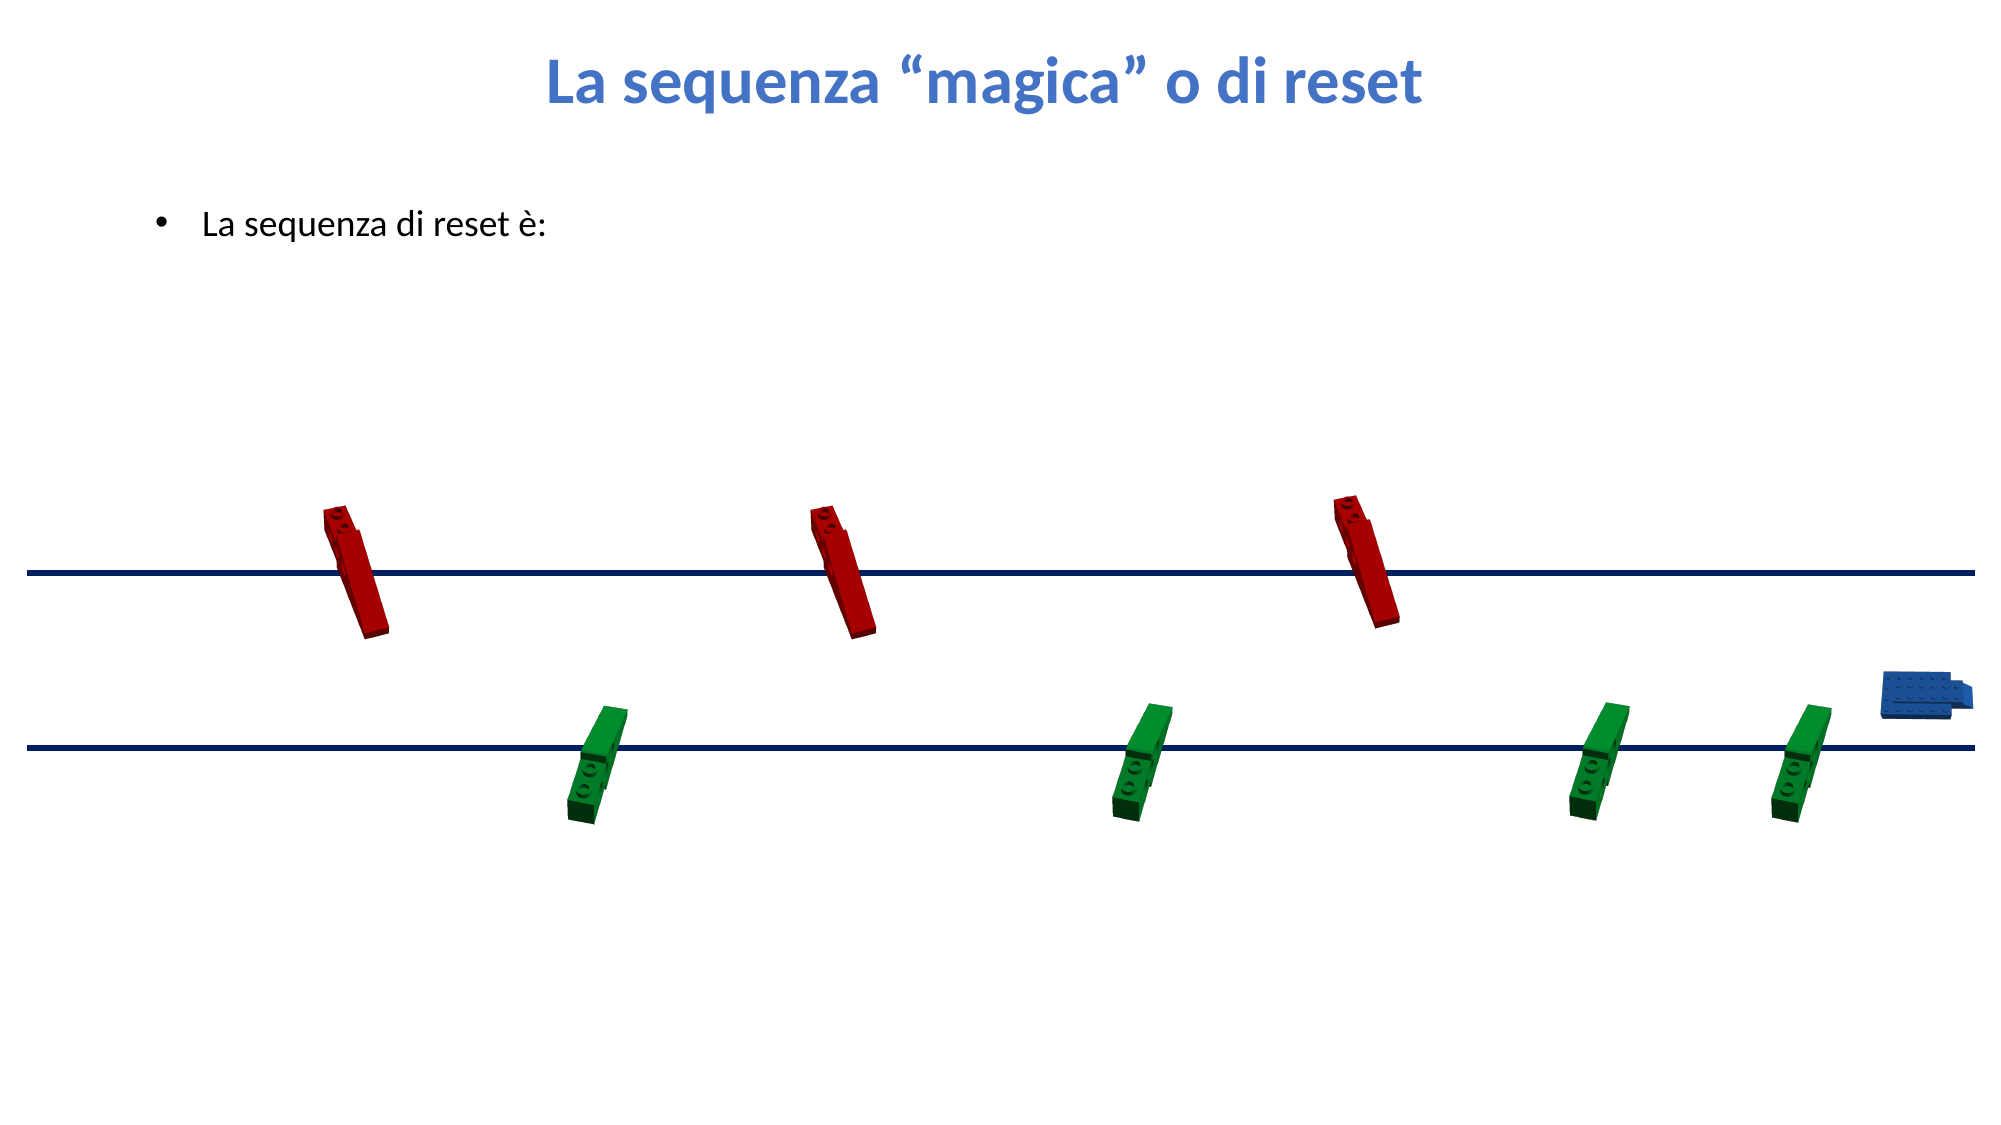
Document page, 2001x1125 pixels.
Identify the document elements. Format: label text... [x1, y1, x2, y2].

picture [209, 460, 1996, 882]
text_box La sequenza “magica” o di reset [531, 29, 1440, 125]
text_box La sequenza di reset è: [140, 191, 1830, 252]
